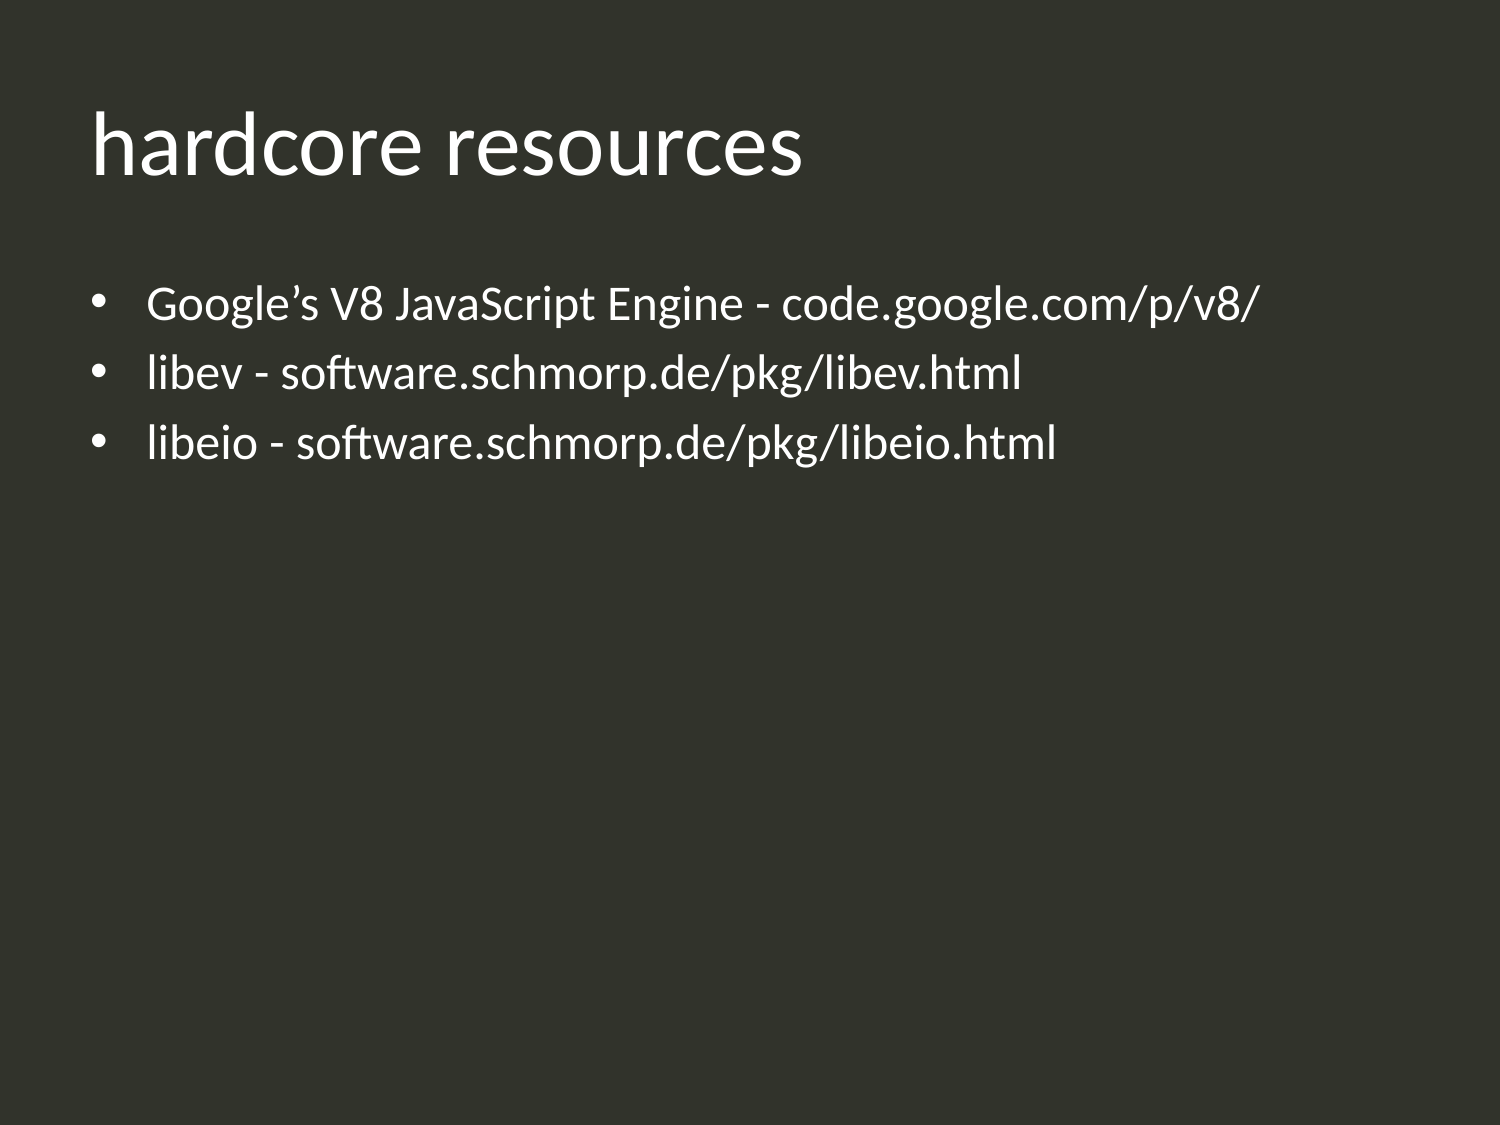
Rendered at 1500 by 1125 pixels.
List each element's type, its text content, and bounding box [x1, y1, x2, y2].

title hardcore resources [75, 45, 1425, 233]
list Google’s V8 JavaScript Engine - code.google.com/p/v8/ libev - software.schmorp.de/pkg/libev.html libeio - software.schmorp.de/pkg/libeio.html [75, 262, 1425, 1005]
